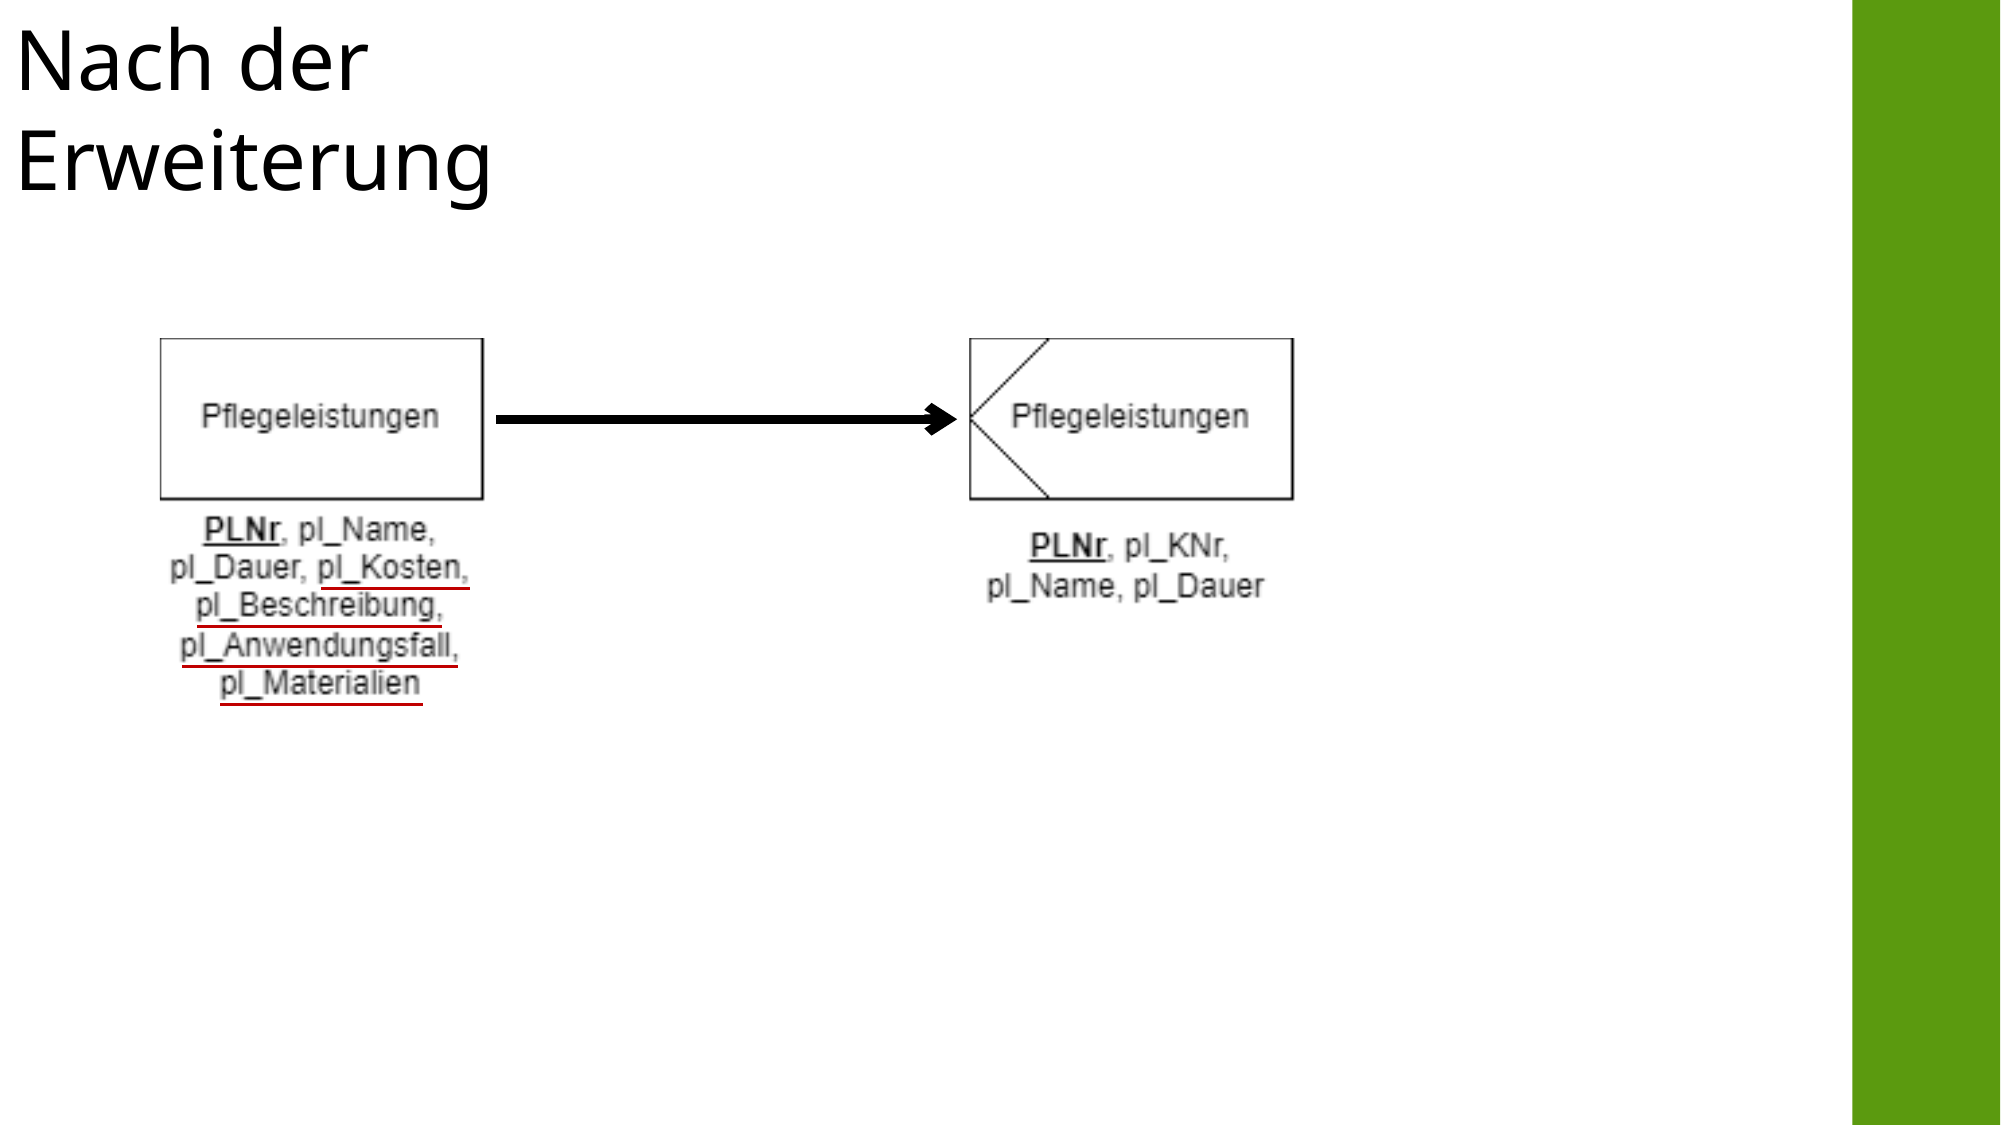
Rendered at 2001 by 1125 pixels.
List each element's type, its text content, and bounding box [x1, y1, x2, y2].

picture [159, 337, 590, 1125]
text_box Nach der Erweiterung [0, 0, 794, 215]
picture [969, 337, 1616, 1125]
